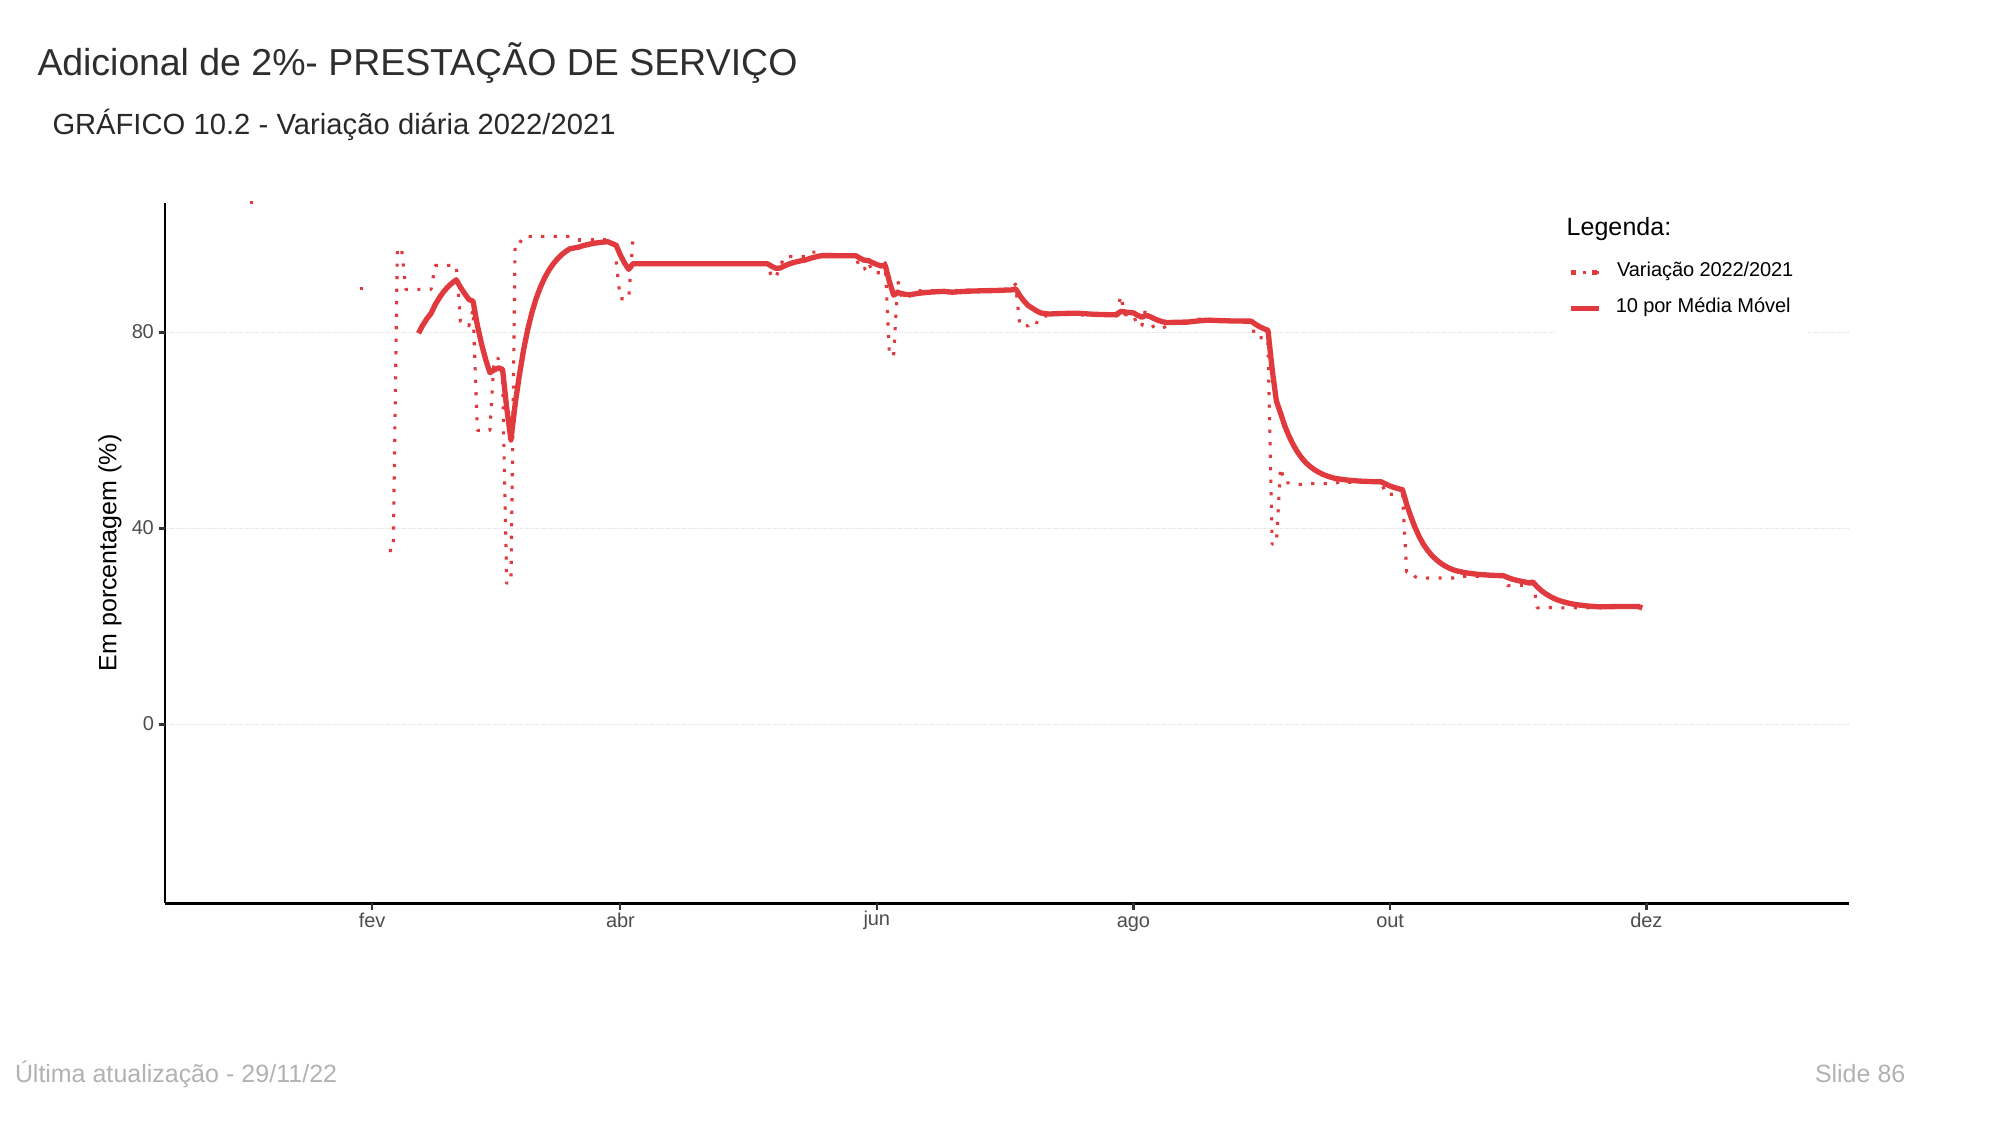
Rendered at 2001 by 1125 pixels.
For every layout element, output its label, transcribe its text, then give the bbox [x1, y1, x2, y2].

list Última atualização - 29/11/22 [0, 1050, 975, 1095]
list GRÁFICO 10.2 - Variação diária 2022/2021 [37, 97, 1013, 143]
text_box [89, 149, 1862, 975]
list Adicional de 2%- PRESTAÇÃO DE SERVIÇO [22, 29, 1223, 119]
list Slide 86 [1800, 1050, 1935, 1095]
